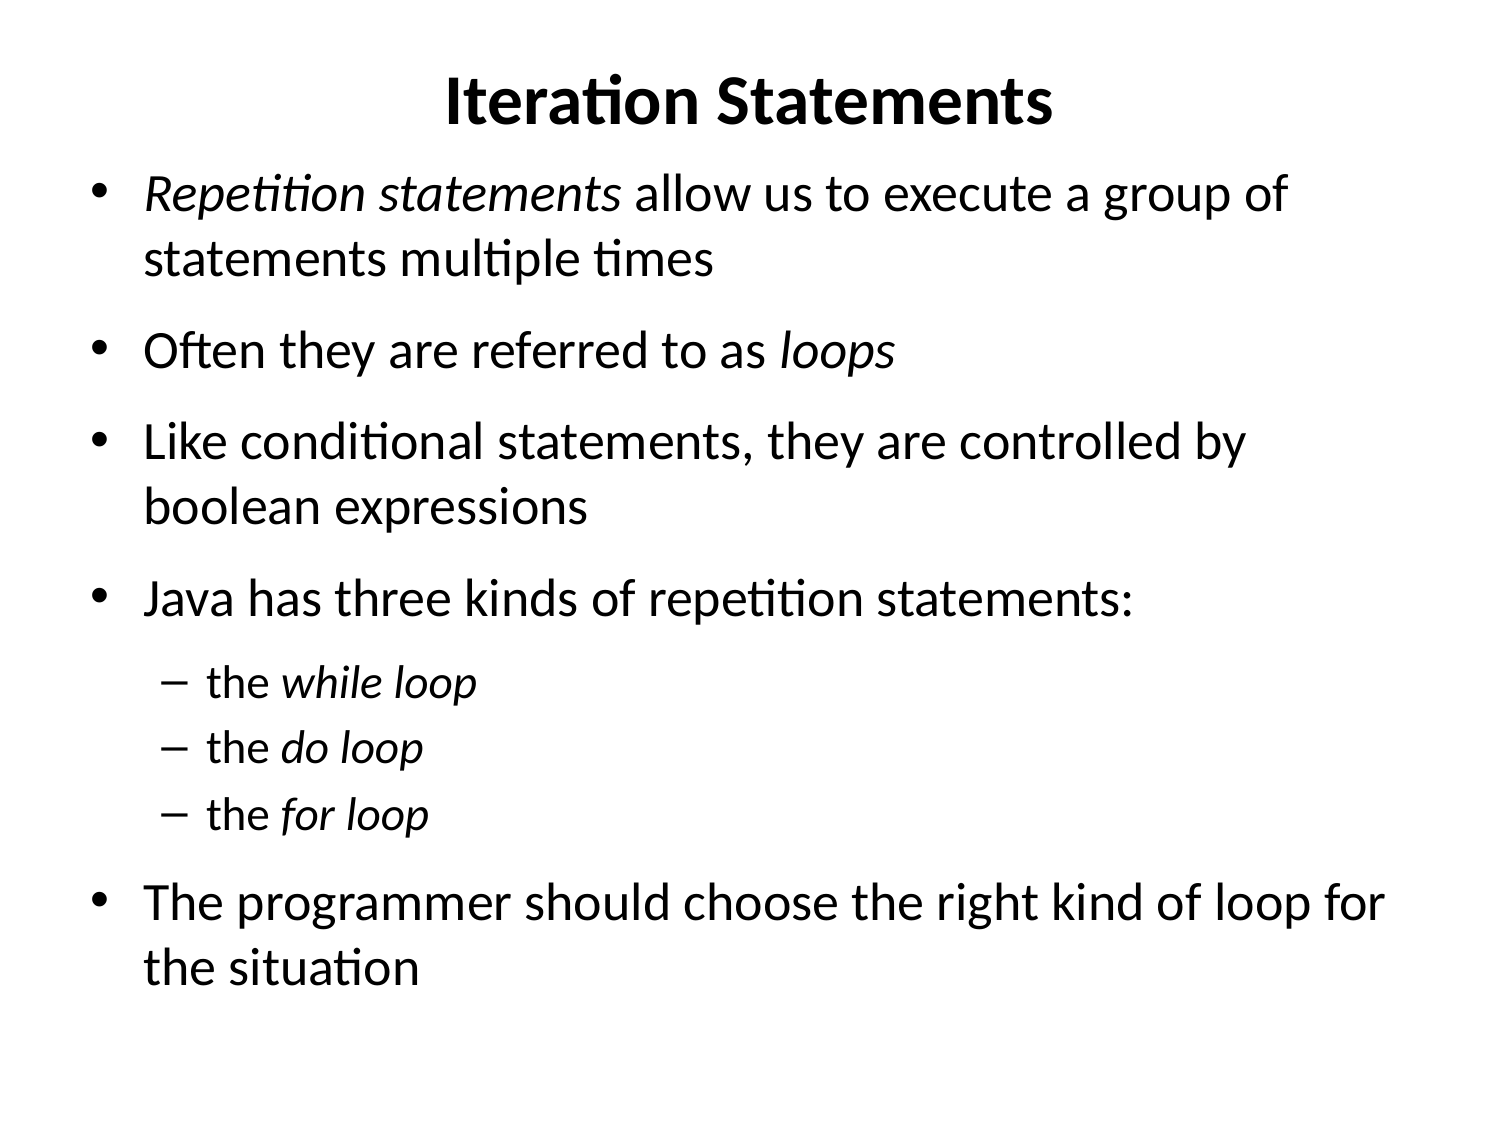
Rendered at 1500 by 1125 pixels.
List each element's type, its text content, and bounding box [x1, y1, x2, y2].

list Repetition statements allow us to execute a group of statements multiple times Often they are referred to as loops Like conditional statements, they are controlled by boolean expressions Java has three kinds of repetition statements: the while loop the do loop the for loop The programmer should choose the right kind of loop for the situation [75, 149, 1425, 1005]
title Iteration Statements [75, 45, 1425, 149]
